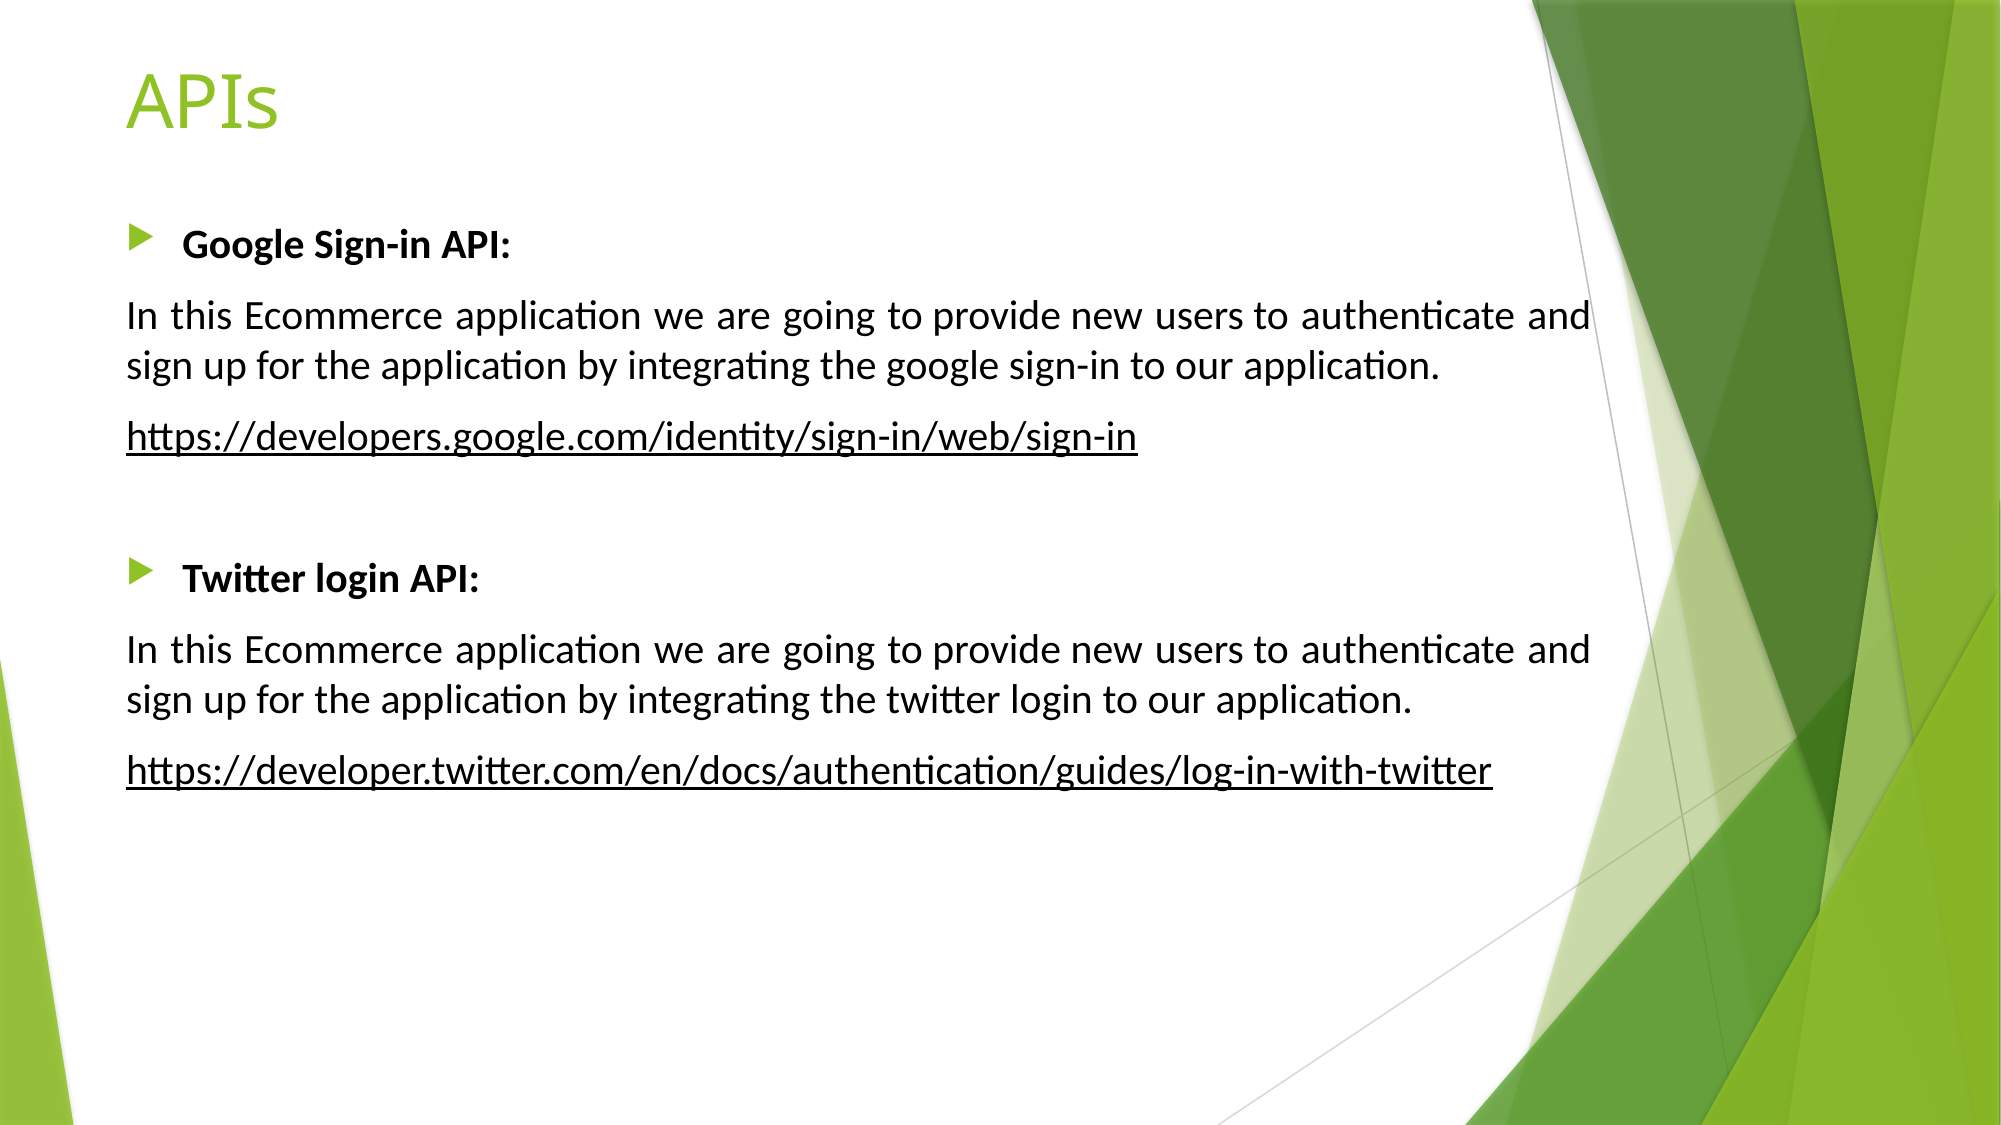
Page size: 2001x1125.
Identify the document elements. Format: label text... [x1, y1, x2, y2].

list Google Sign-in API: In this Ecommerce application we are going to provide new users to authenticate and sign up for the application by integrating the google sign-in to our application. https://developers.google.com/identity/sign-in/web/sign-in Twitter login API: In this Ecommerce application we are going to provide new users to authenticate and sign up for the application by integrating the twitter login to our application. https://developer.twitter.com/en/docs/authentication/guides/log-in-with-twitter [111, 209, 1607, 991]
title APIs [111, 46, 1522, 209]
